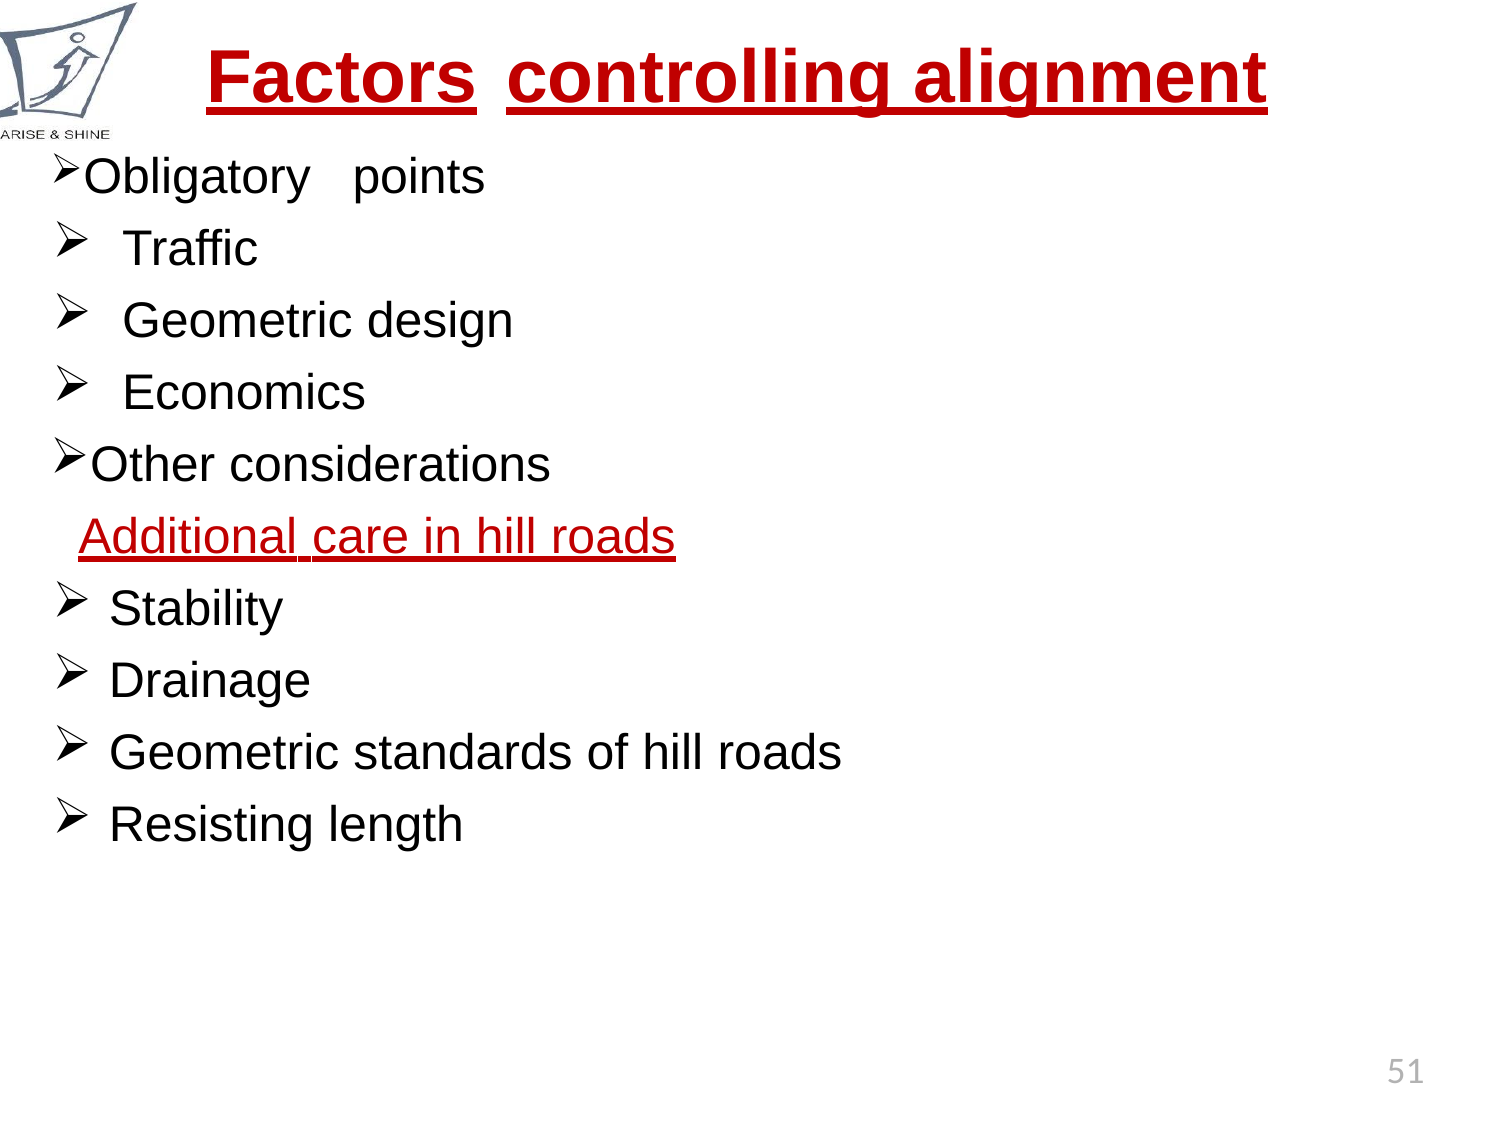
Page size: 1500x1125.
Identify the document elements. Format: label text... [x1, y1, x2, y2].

text_box Obligatory points Traffic Geometric design Economics Other considerations Additional care in hill roads Stability Drainage Geometric standards of hill roads Resisting length [50, 143, 845, 912]
picture [0, 2, 142, 142]
text_box Factors controlling alignment [204, 27, 1284, 216]
text_box 51 [1079, 1046, 1425, 1103]
